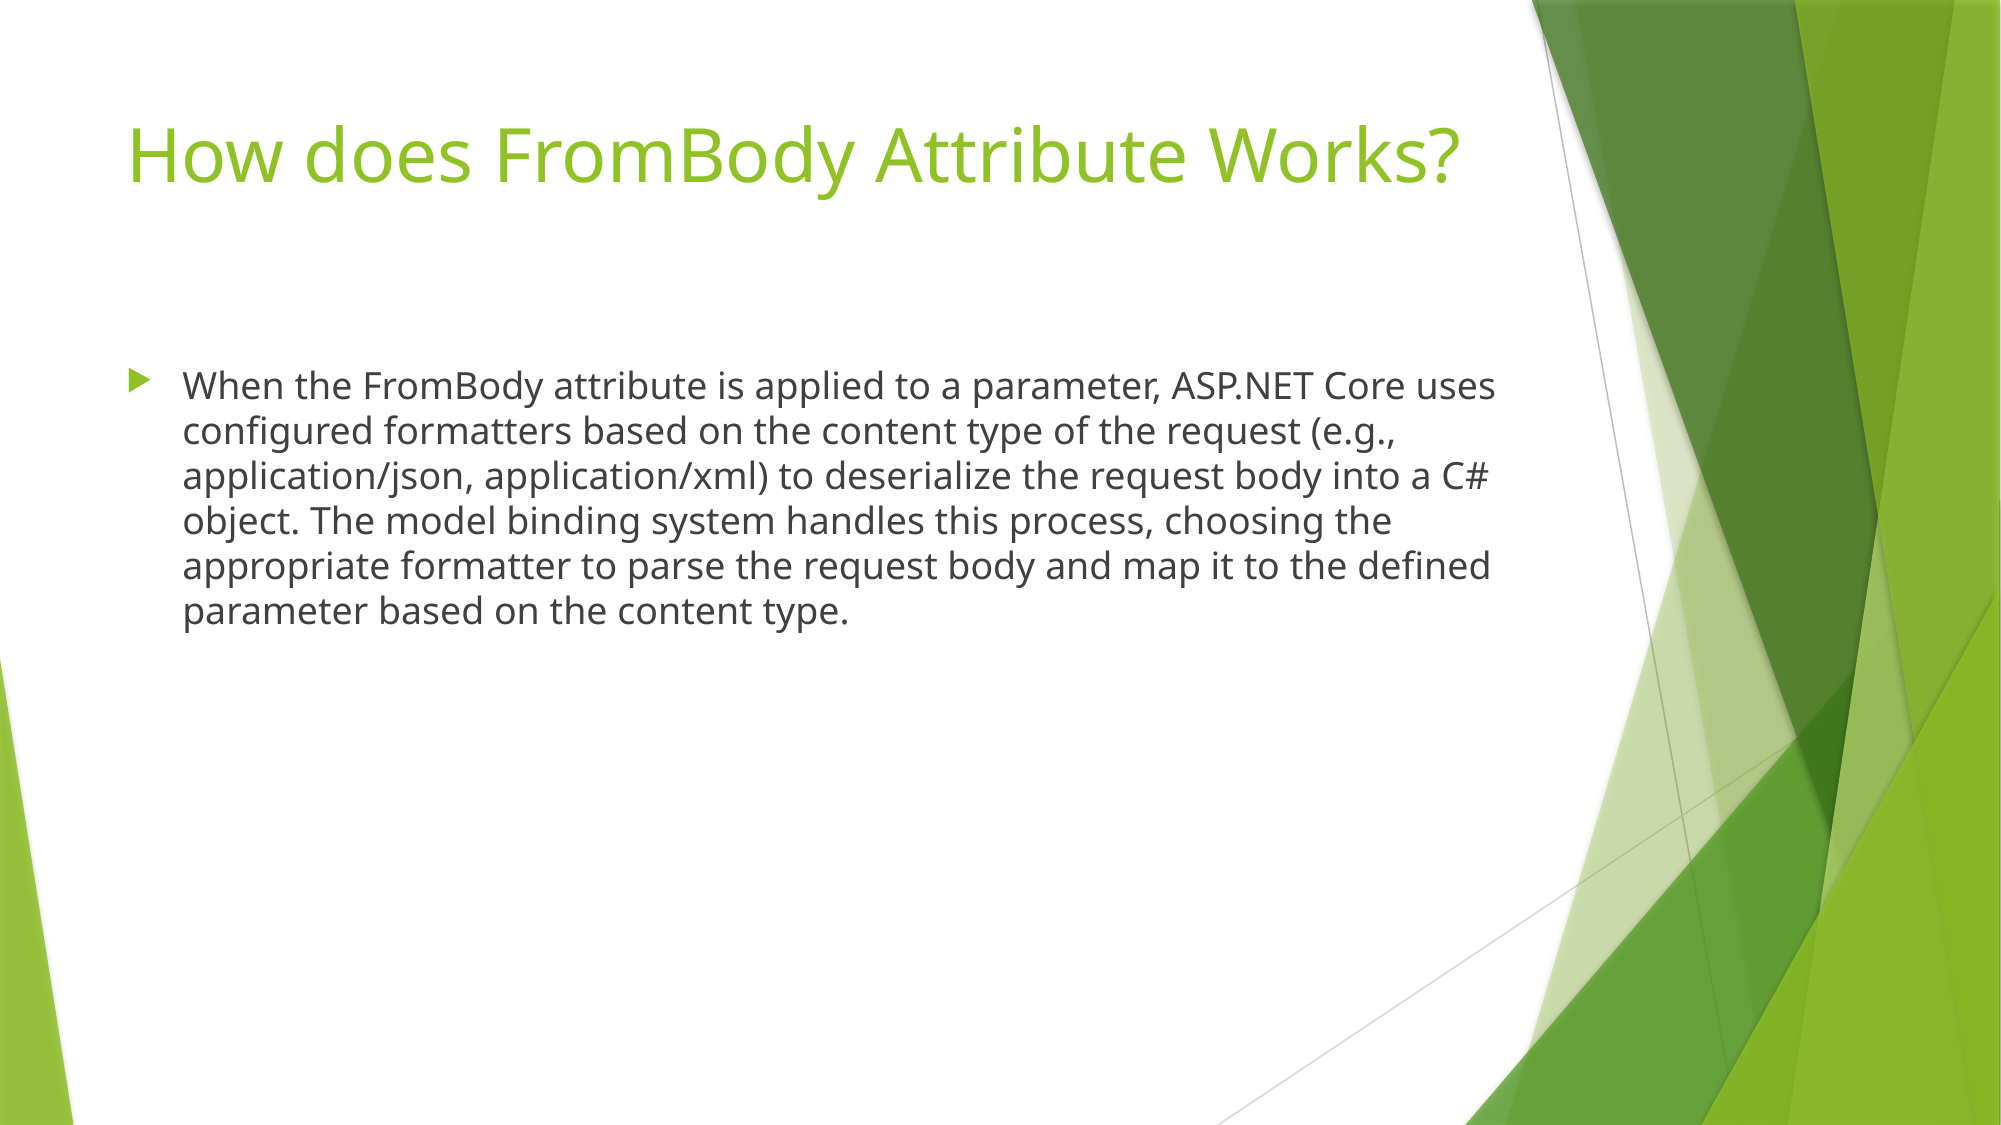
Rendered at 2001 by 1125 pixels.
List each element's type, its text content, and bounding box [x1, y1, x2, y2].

list When the FromBody attribute is applied to a parameter, ASP.NET Core uses configured formatters based on the content type of the request (e.g., application/json, application/xml) to deserialize the request body into a C# object. The model binding system handles this process, choosing the appropriate formatter to parse the request body and map it to the defined parameter based on the content type. [111, 354, 1522, 992]
title How does FromBody Attribute Works? [111, 99, 1522, 317]
